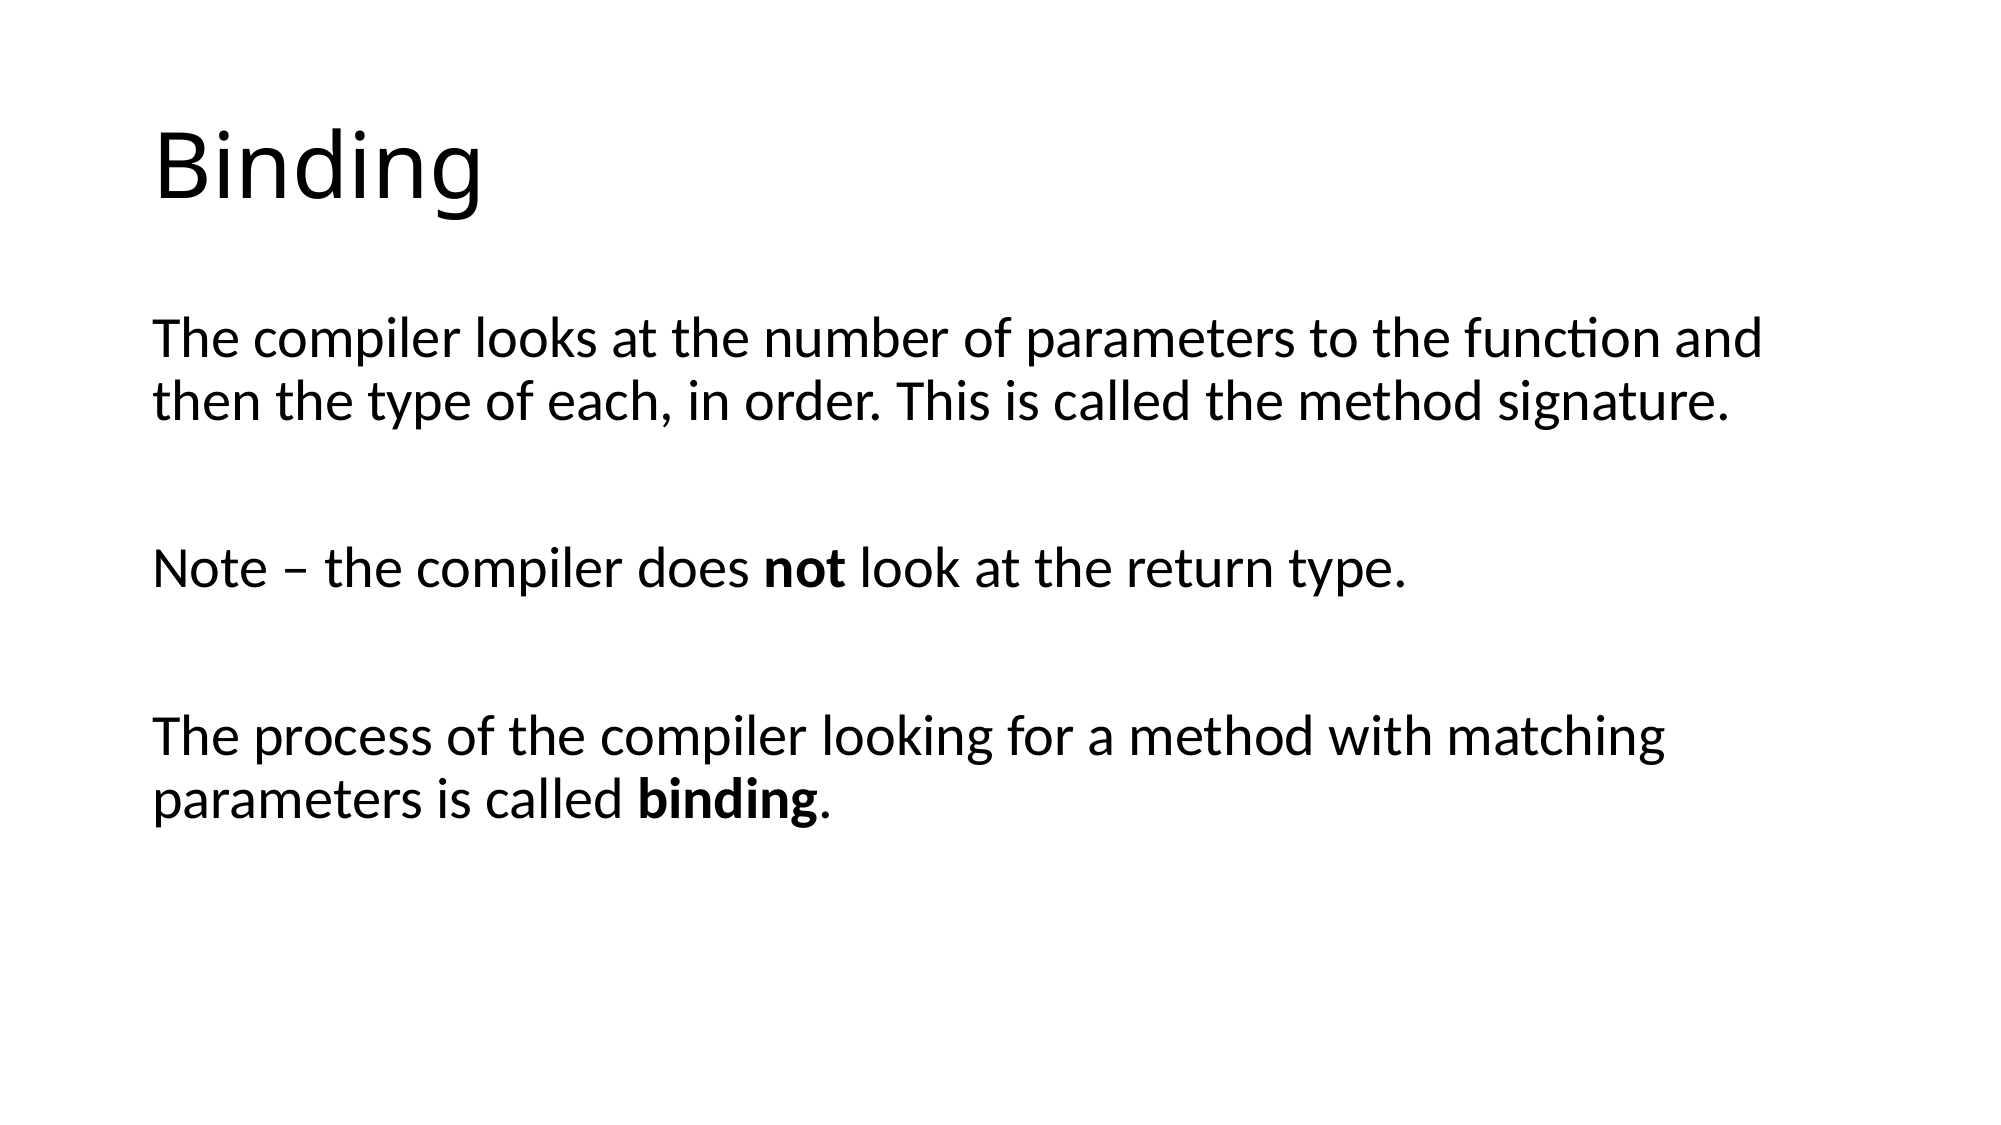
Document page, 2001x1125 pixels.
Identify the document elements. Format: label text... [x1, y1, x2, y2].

title Binding [137, 59, 1863, 278]
list The compiler looks at the number of parameters to the function and then the type of each, in order. This is called the method signature. Note – the compiler does not look at the return type. The process of the compiler looking for a method with matching parameters is called binding. [137, 299, 1863, 1014]
